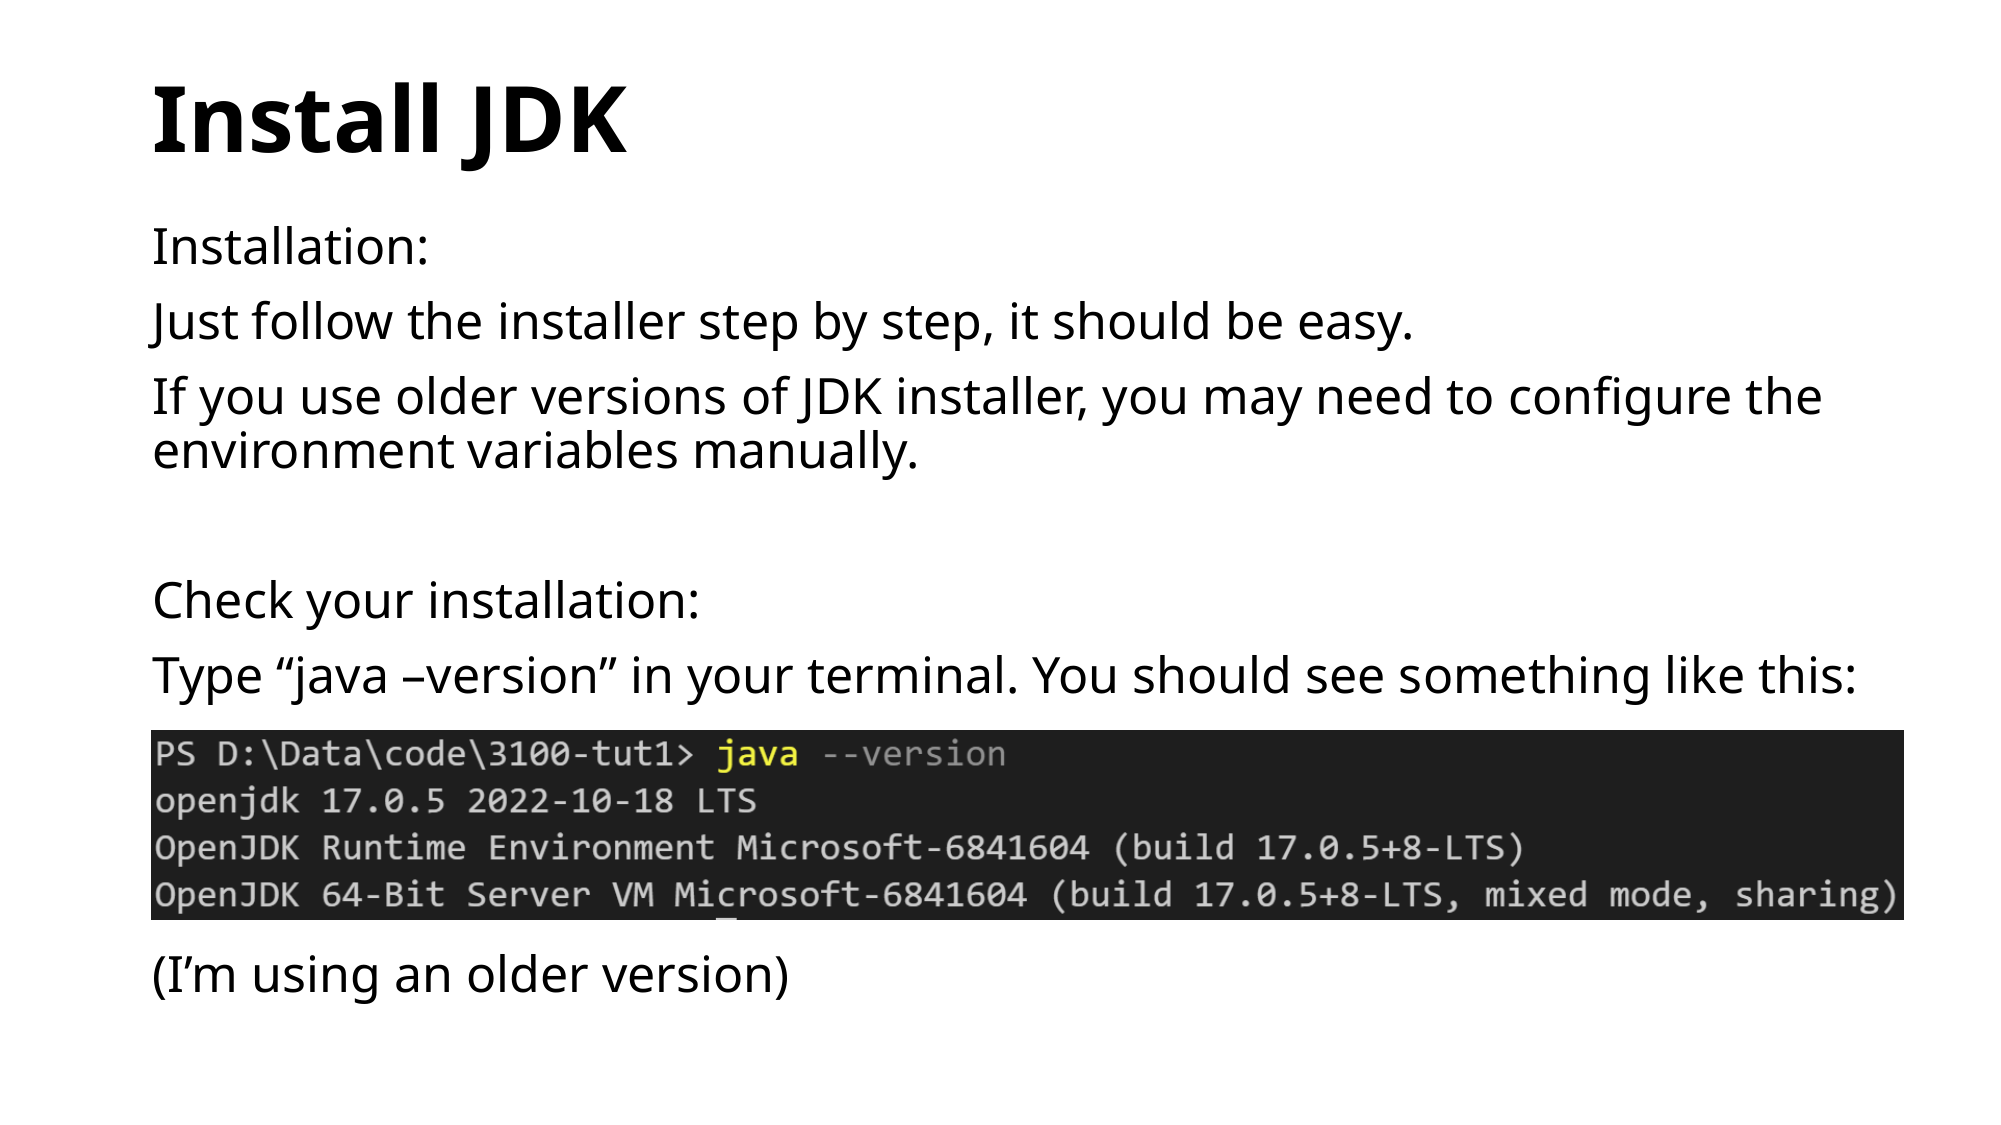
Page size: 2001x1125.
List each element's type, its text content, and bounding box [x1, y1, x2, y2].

picture [150, 730, 1904, 920]
title Install JDK [137, 59, 1863, 187]
list Installation: Just follow the installer step by step, it should be easy. If you use older versions of JDK installer, you may need to configure the environment variables manually. Check your installation: Type “java –version” in your terminal. You should see something like this: (I’m using an older version) [137, 214, 1945, 1110]
